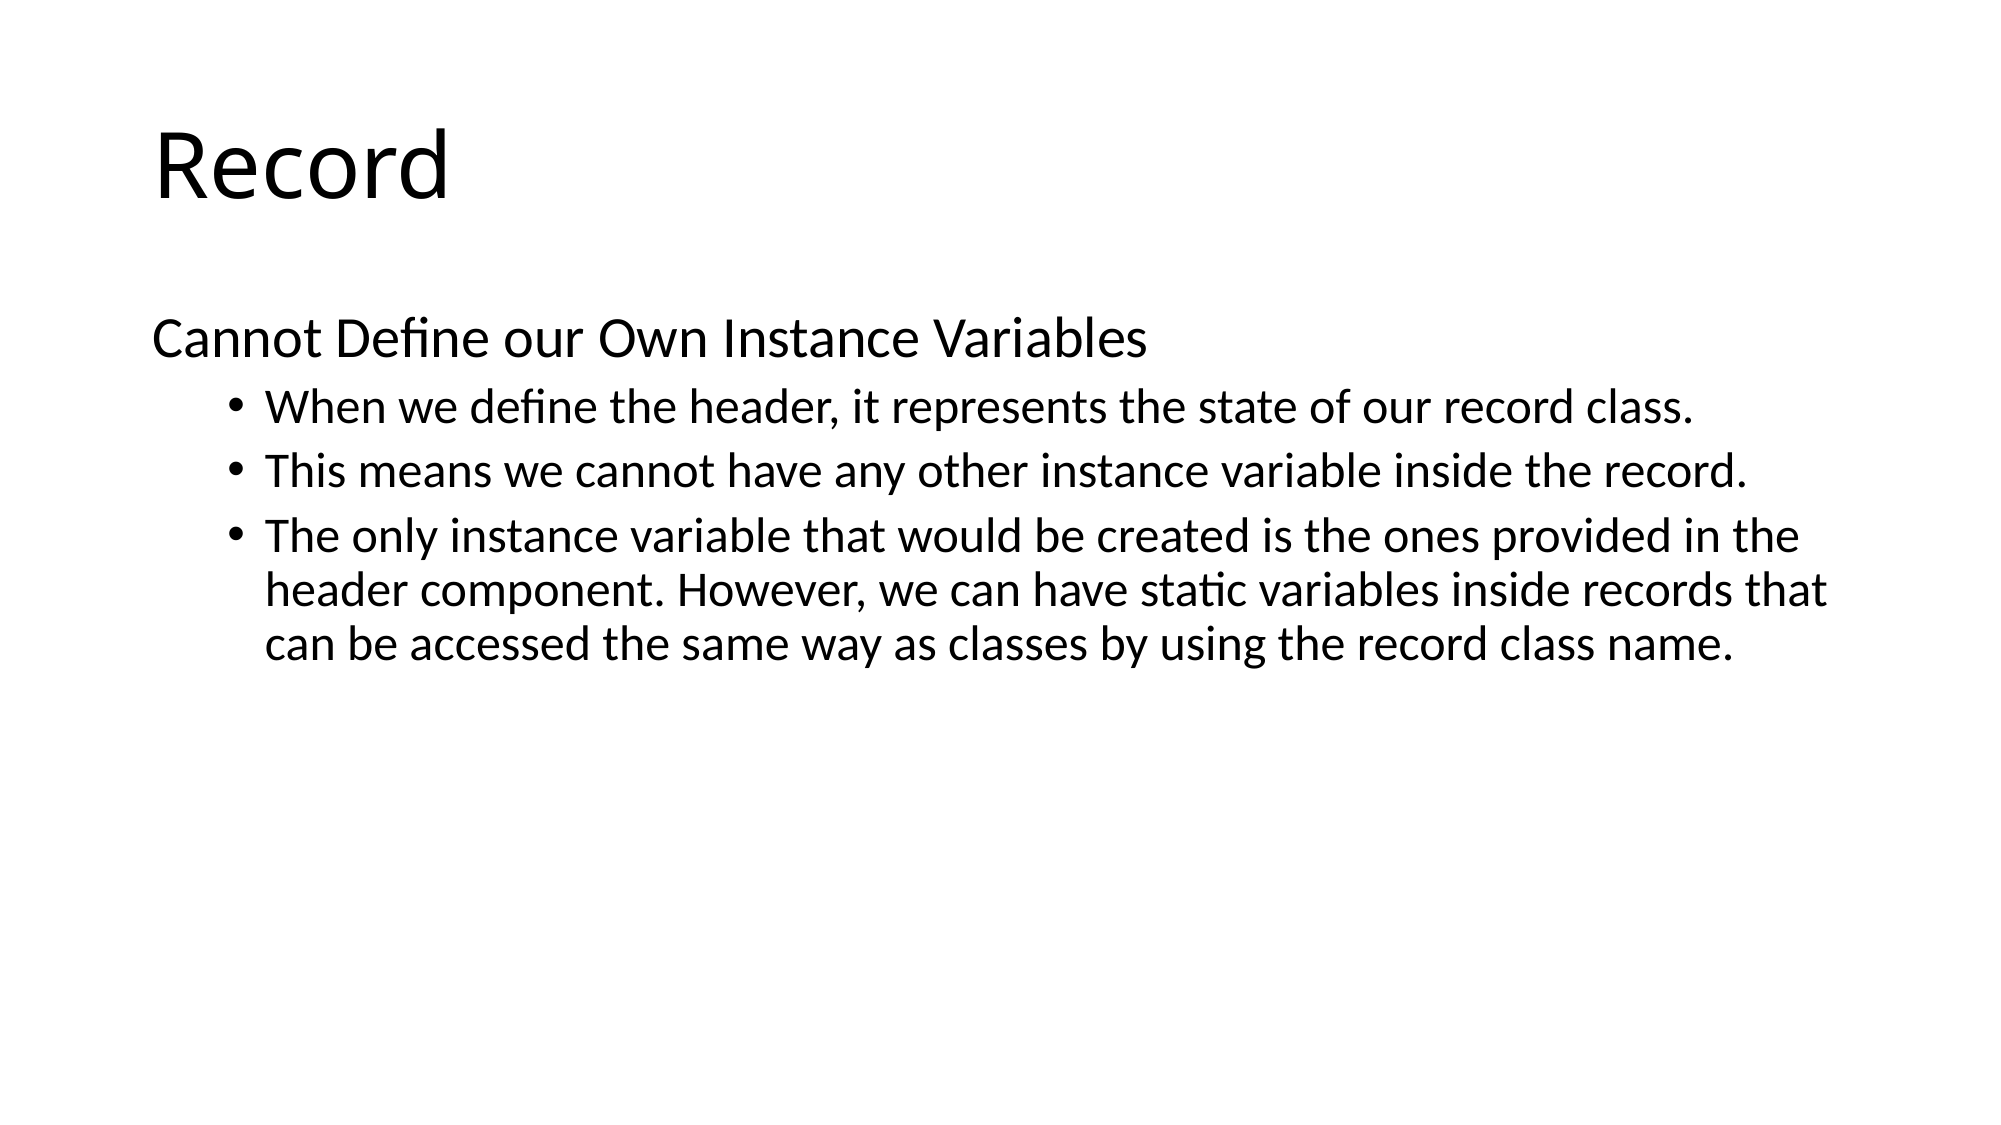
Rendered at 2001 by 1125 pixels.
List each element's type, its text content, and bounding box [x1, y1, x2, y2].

title Record [137, 59, 1863, 278]
list Cannot Define our Own Instance Variables When we define the header, it represents the state of our record class. This means we cannot have any other instance variable inside the record. The only instance variable that would be created is the ones provided in the header component. However, we can have static variables inside records that can be accessed the same way as classes by using the record class name. [137, 299, 1863, 1014]
